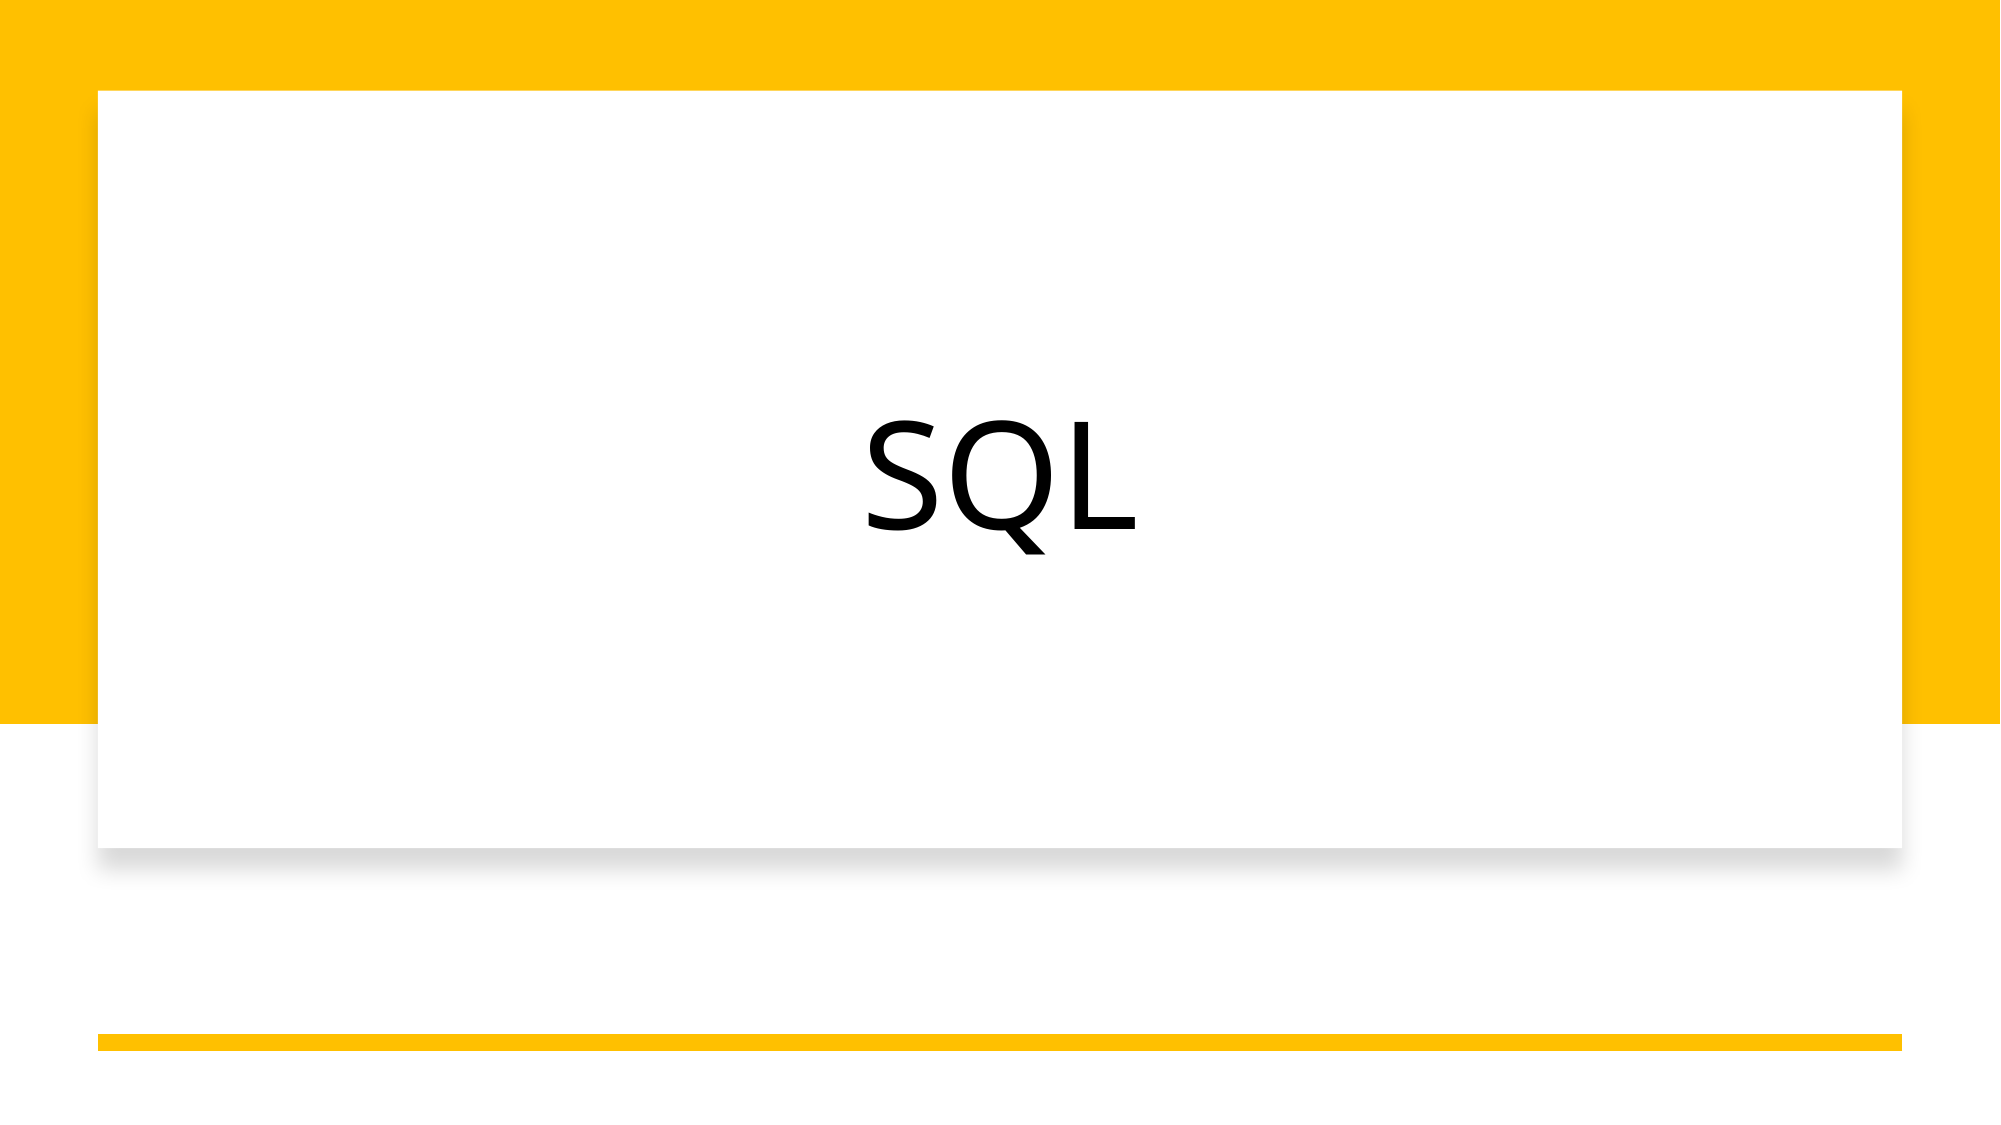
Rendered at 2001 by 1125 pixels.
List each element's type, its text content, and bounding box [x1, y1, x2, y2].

text_box [97, 89, 1903, 849]
title SQL [249, 212, 1750, 750]
text_box [0, 0, 2000, 725]
text_box [0, 725, 2000, 1125]
